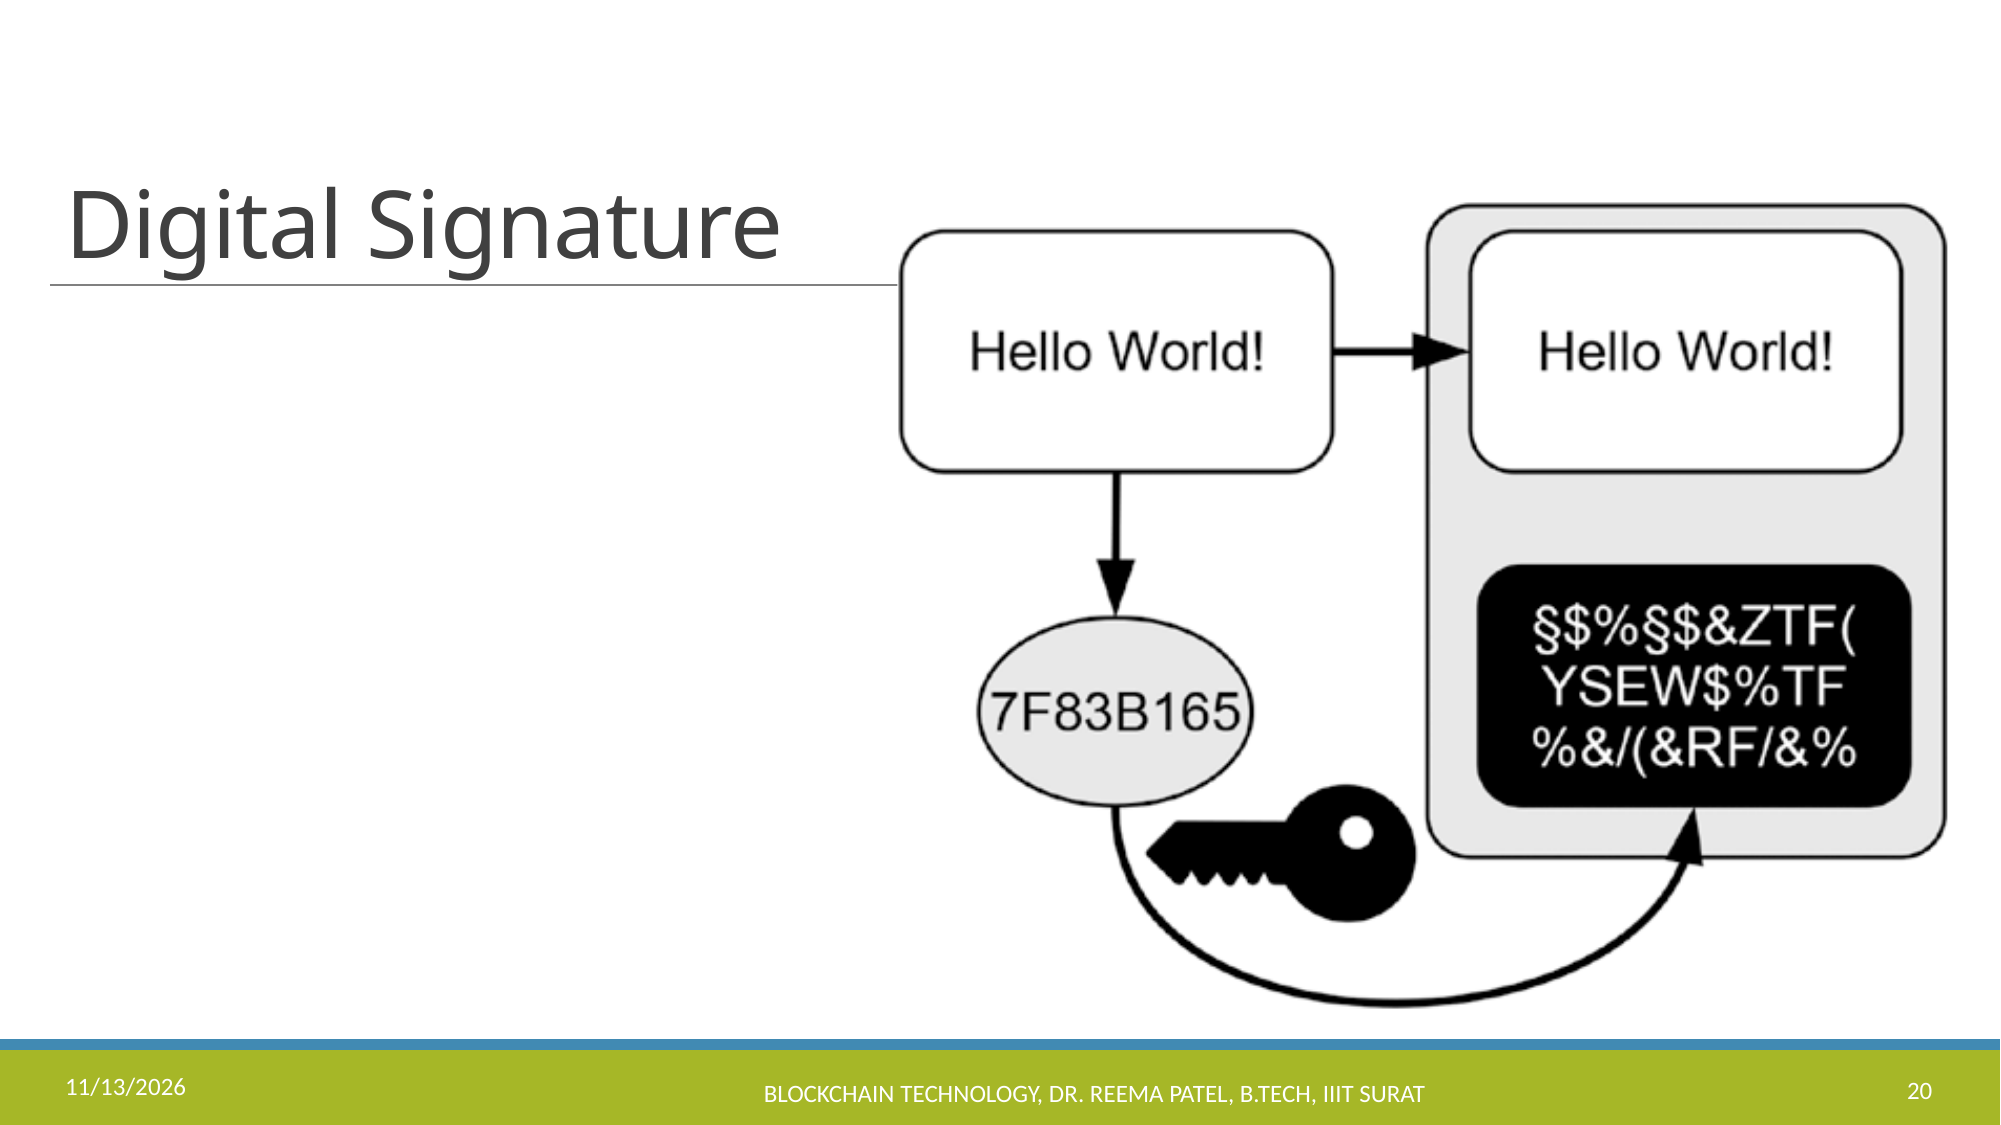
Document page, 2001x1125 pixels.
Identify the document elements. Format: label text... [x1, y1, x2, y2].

picture [896, 201, 1948, 1009]
title Digital Signature [50, 47, 1948, 285]
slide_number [50, 1055, 456, 1116]
footer Blockchain Technology, Dr. Reema Patel, B.Tech, IIIT Surat [487, 1059, 1703, 1125]
slide_number 20 [1732, 1059, 1948, 1120]
